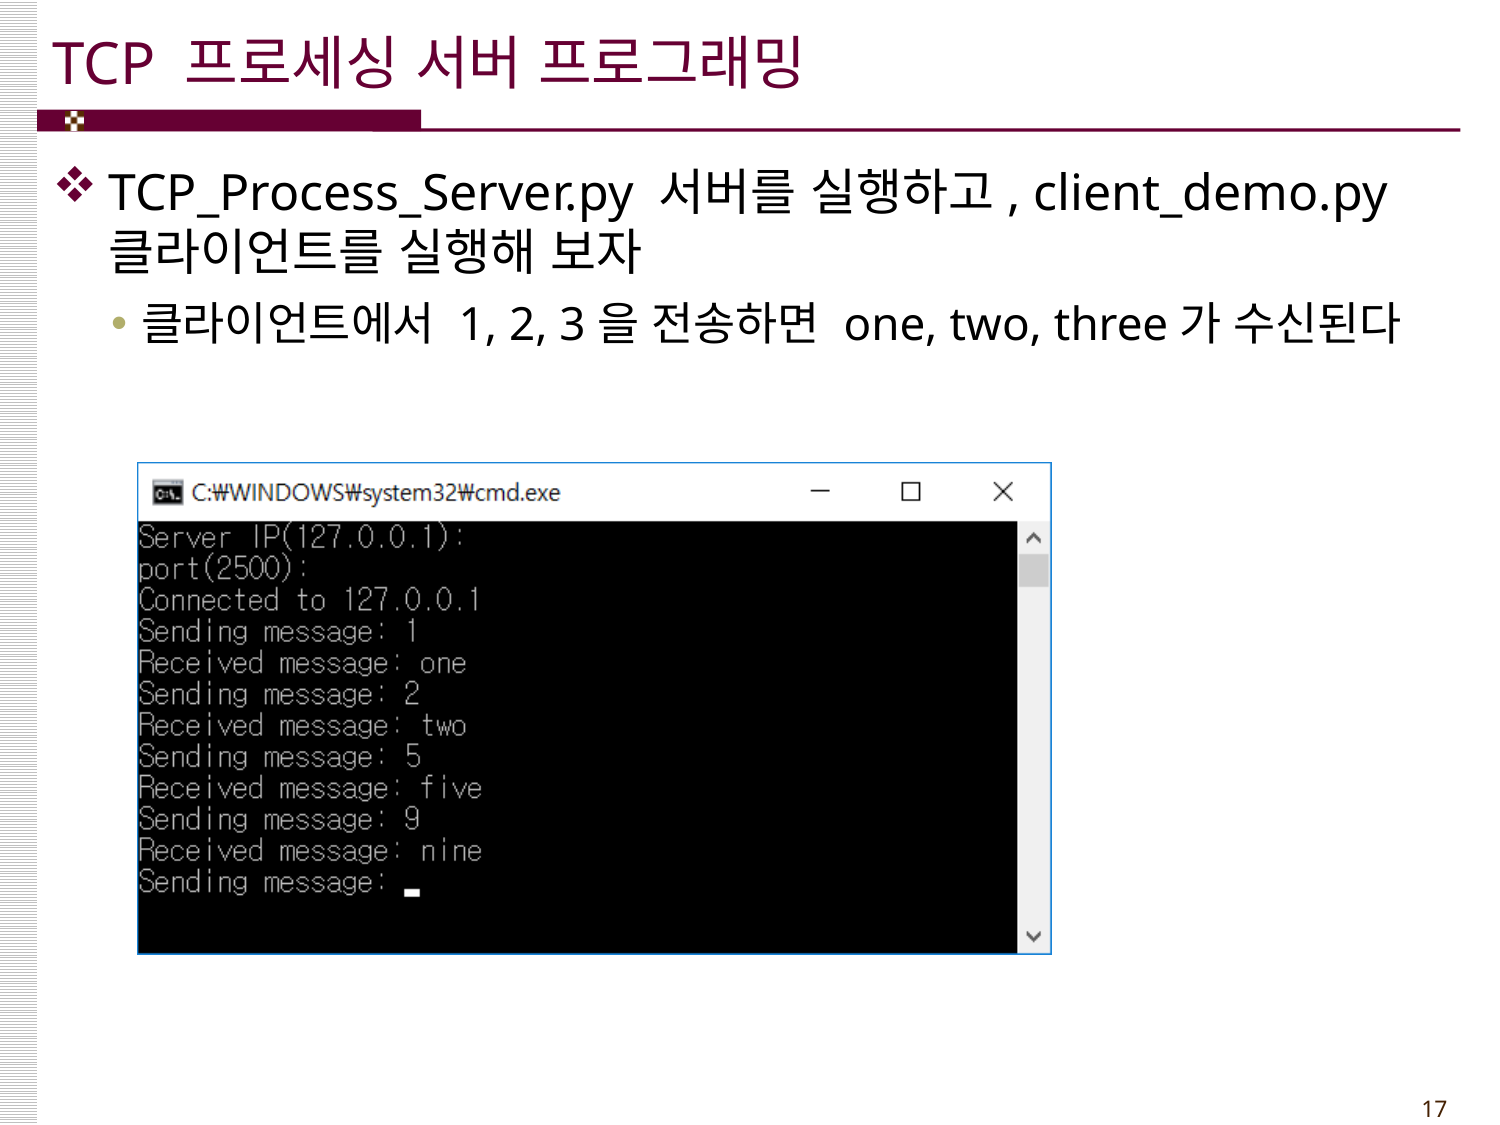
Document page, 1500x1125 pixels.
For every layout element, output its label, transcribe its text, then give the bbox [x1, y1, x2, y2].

picture [65, 111, 84, 131]
title TCP 프로세싱 서버 프로그래밍 [37, 13, 1278, 109]
picture [137, 462, 1052, 955]
list TCP_Process_Server.py 서버를 실행하고, client_demo.py 클라이언트를 실행해 보자 클라이언트에서 1, 2, 3을 전송하면 one, two, three가 수신된다 [37, 152, 1463, 1091]
